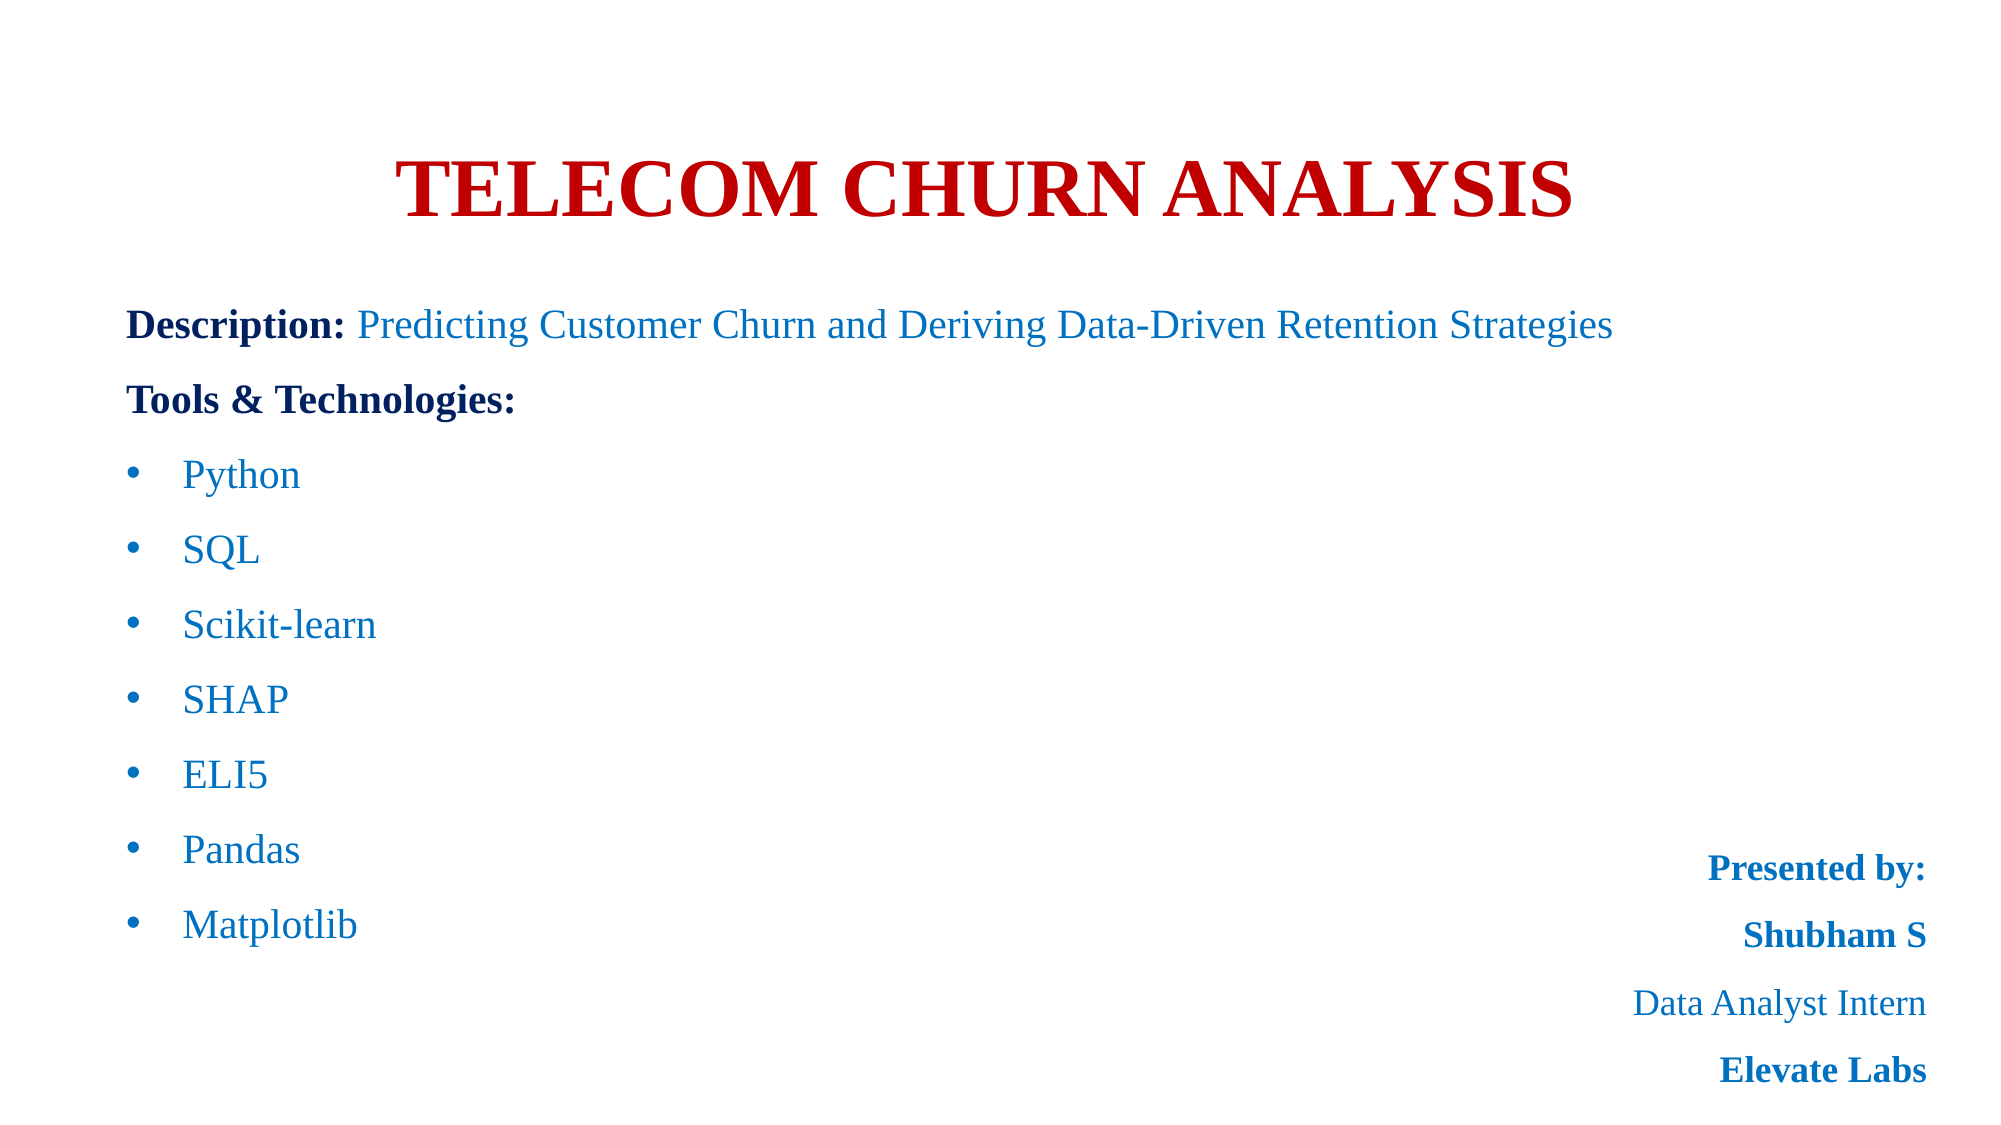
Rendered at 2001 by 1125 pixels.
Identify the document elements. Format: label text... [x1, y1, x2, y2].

text_box TELECOM CHURN ANALYSIS [380, 75, 1620, 241]
text_box Presented by: Shubham S Data Analyst Intern Elevate Labs [1585, 812, 1942, 1098]
text_box Description: Predicting Customer Churn and Deriving Data-Driven Retention Strategies Tools & Technologies: Python SQL Scikit-learn SHAP ELI5 Pandas Matplotlib [111, 264, 1647, 955]
